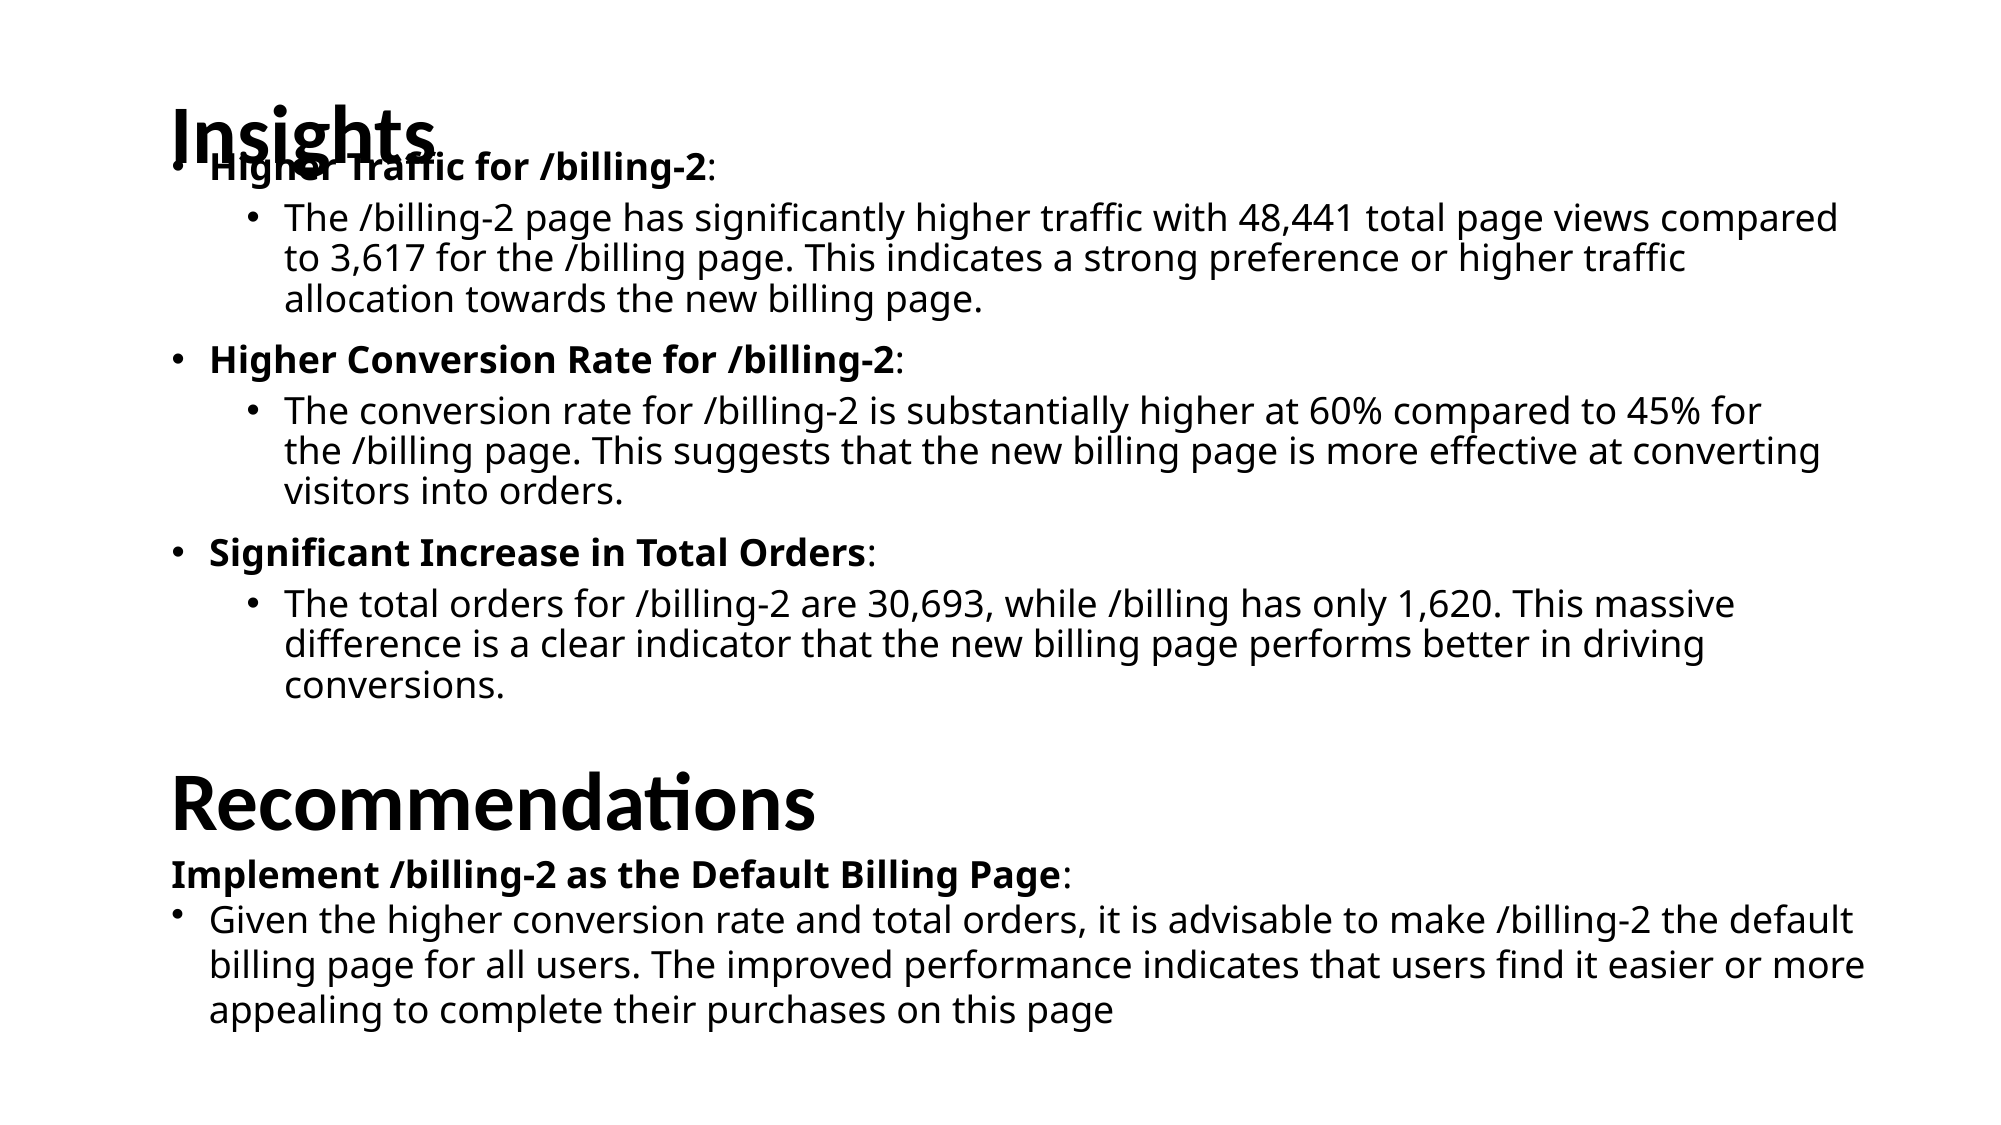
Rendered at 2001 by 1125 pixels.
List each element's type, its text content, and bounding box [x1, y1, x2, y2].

text_box Implement /billing-2 as the Default Billing Page:​ Given the higher conversion rate and total orders, it is advisable to make /billing-2 the default billing page for all users. The improved performance indicates that users find it easier or more appealing to complete their purchases on this page​ [156, 843, 1919, 1039]
list Higher Traffic for /billing-2: The /billing-2 page has significantly higher traffic with 48,441 total page views compared to 3,617 for the /billing page. This indicates a strong preference or higher traffic allocation towards the new billing page. Higher Conversion Rate for /billing-2: The conversion rate for /billing-2 is substantially higher at 60% compared to 45% for the /billing page. This suggests that the new billing page is more effective at converting visitors into orders. Significant Increase in Total Orders: The total orders for /billing-2 are 30,693, while /billing has only 1,620. This massive difference is a clear indicator that the new billing page performs better in driving conversions. [156, 176, 1879, 739]
text_box Insights [155, 72, 606, 188]
text_box Recommendations​ [156, 739, 846, 855]
